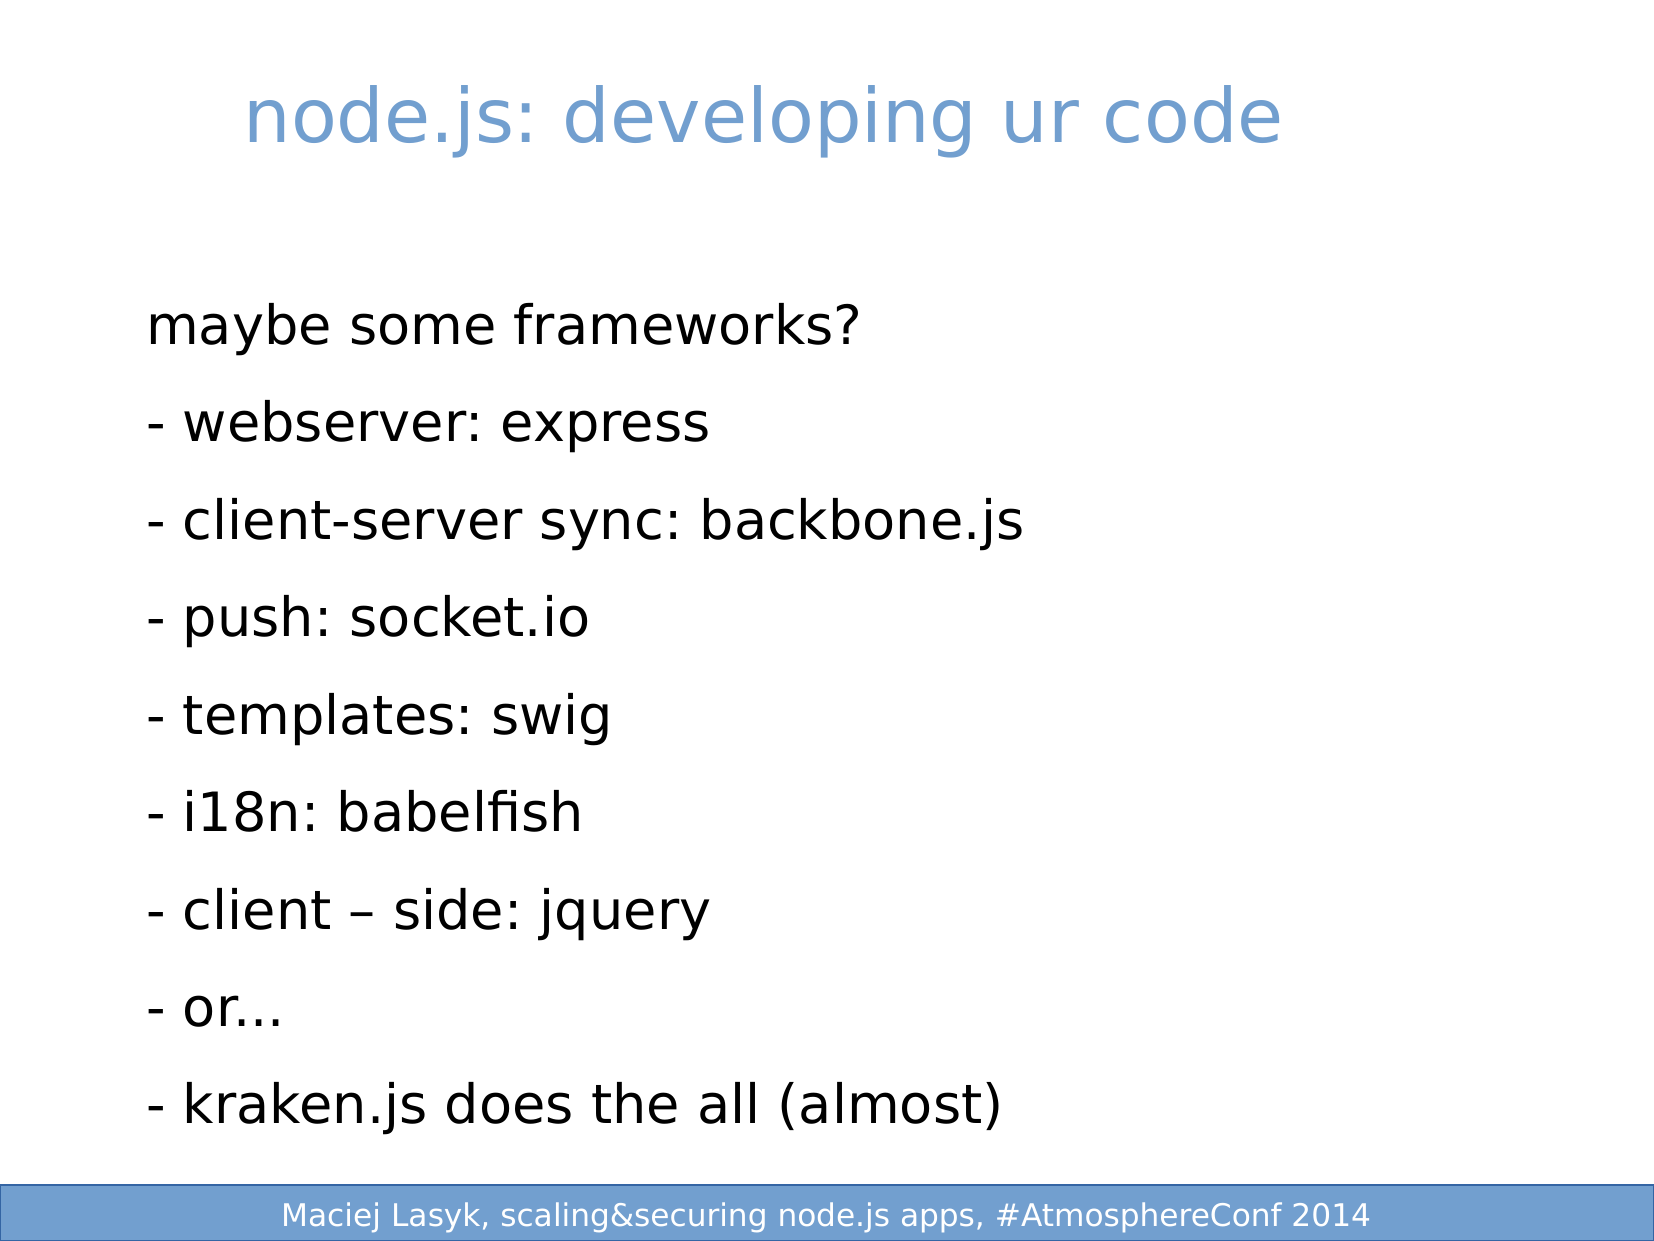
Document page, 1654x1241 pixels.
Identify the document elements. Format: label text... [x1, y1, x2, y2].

text_box Maciej Lasyk, scaling&securing node.js apps, #AtmosphereConf 2014 [266, 1188, 1388, 1240]
text_box node.js: developing ur code [228, 60, 1300, 163]
text_box maybe some frameworks? - webserver: express - client-server sync: backbone.js - push: socket.io - templates: swig - i18n: babelfish - client – side: jquery - or... - kraken.js does the all (almost) [131, 250, 1041, 1085]
text_box [0, 1185, 1654, 1241]
